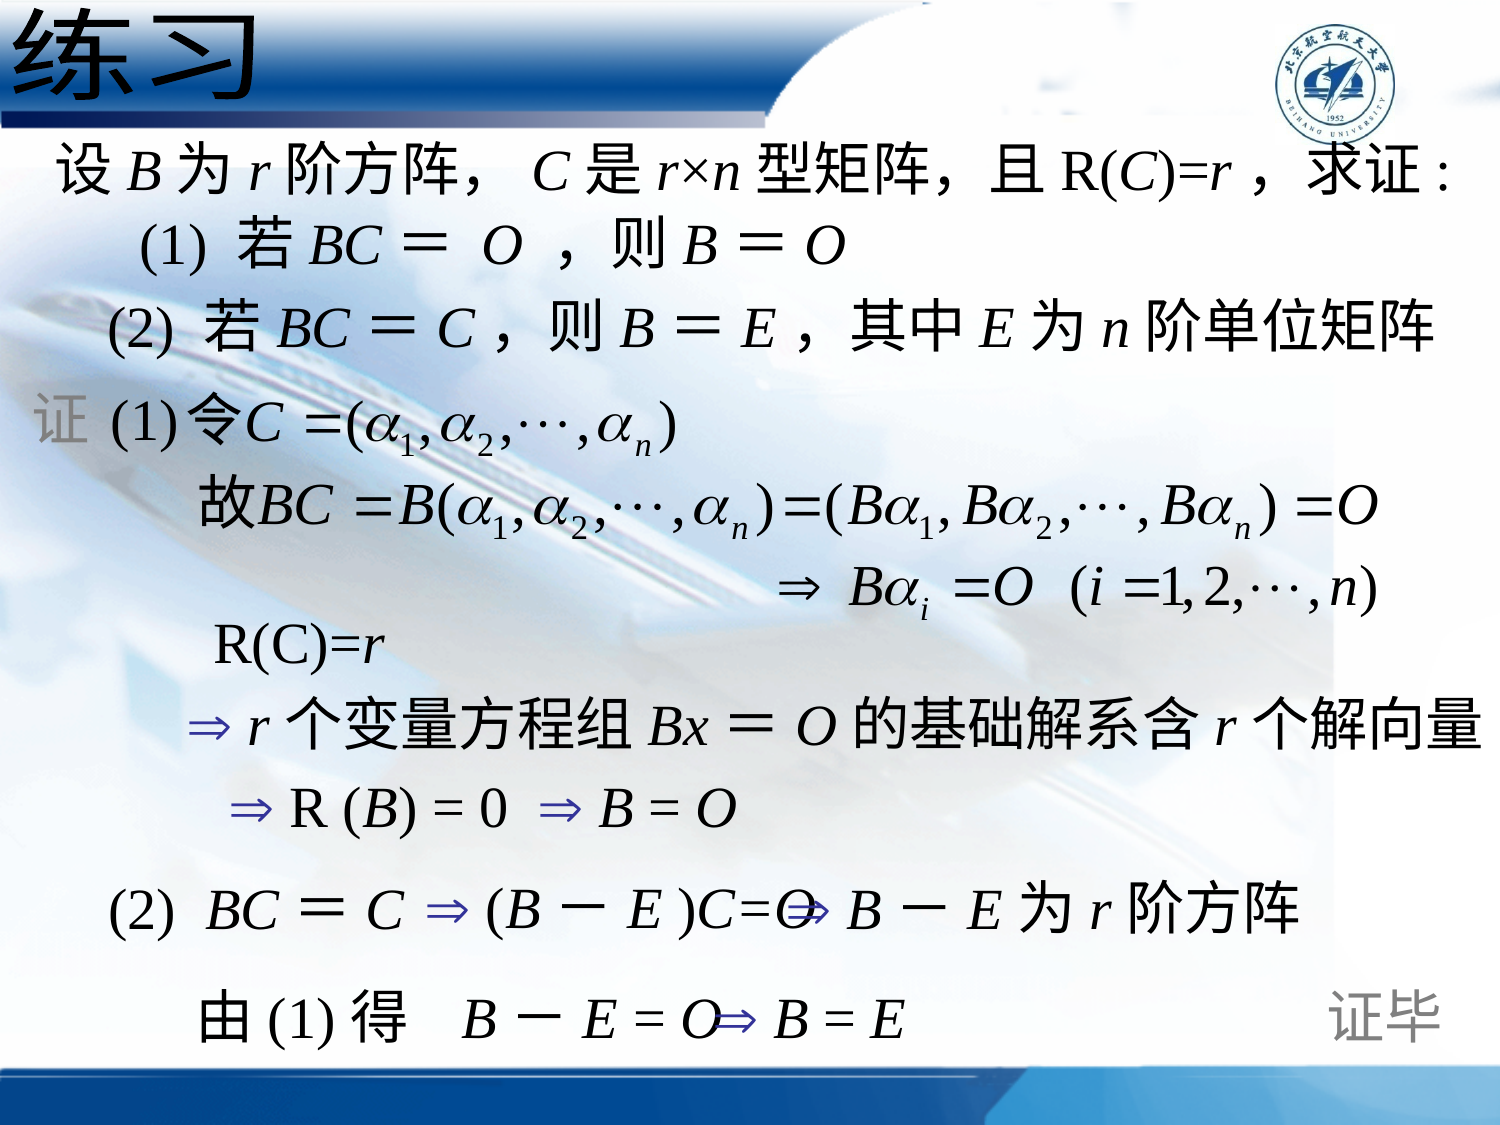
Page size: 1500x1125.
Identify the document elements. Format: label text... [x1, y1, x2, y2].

text_box 设B为r阶方阵，C是r×n型矩阵，且R(C)=r，求证: [12, 125, 1483, 210]
text_box  B－E为r阶方阵 [770, 864, 1316, 949]
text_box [190, 464, 769, 555]
text_box (2) BC＝C [93, 863, 420, 949]
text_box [770, 464, 1389, 555]
text_box 由(1)得 B－E = O [180, 972, 697, 1058]
text_box R(C)=r [198, 597, 401, 683]
text_box  (B－E )C=O [410, 862, 848, 948]
text_box  B = E [697, 972, 922, 1058]
text_box (2) 若BC＝C，则B＝E，其中E为n阶单位矩阵 [92, 281, 1451, 366]
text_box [769, 560, 1388, 636]
text_box  r个变量方程组Bx＝O的基础解系含r个解向量 [171, 679, 1500, 765]
picture [0, 0, 1500, 1125]
text_box 证毕 [1311, 972, 1458, 1058]
text_box (1) [95, 375, 194, 460]
text_box (1) 若BC＝ O ，则B＝O [124, 199, 862, 281]
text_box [178, 382, 688, 471]
text_box  B = O [522, 761, 886, 847]
text_box  R (B) = 0 [214, 761, 522, 847]
text_box 证 [17, 375, 95, 460]
